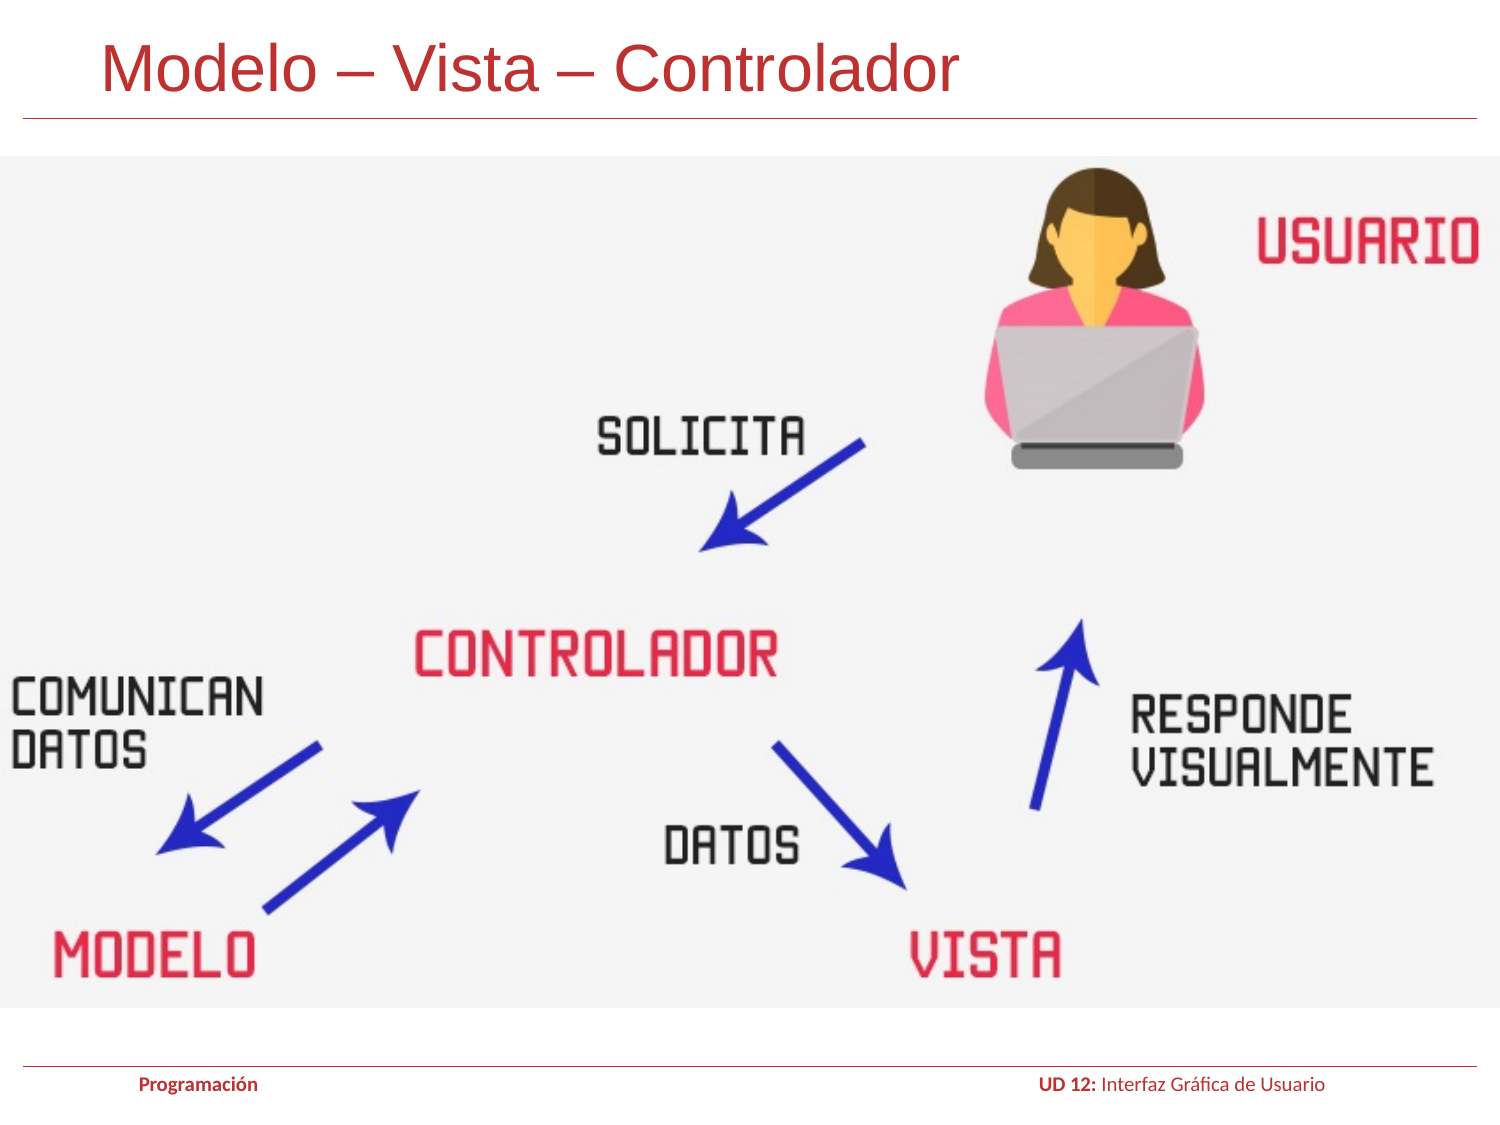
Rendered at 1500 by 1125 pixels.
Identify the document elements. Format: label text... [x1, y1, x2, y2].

picture [0, 156, 1500, 1008]
text_box Programación UD 12: Interfaz Gráfica de Usuario [23, 1062, 1441, 1092]
text_box Modelo – Vista – Controlador [100, 23, 1317, 107]
